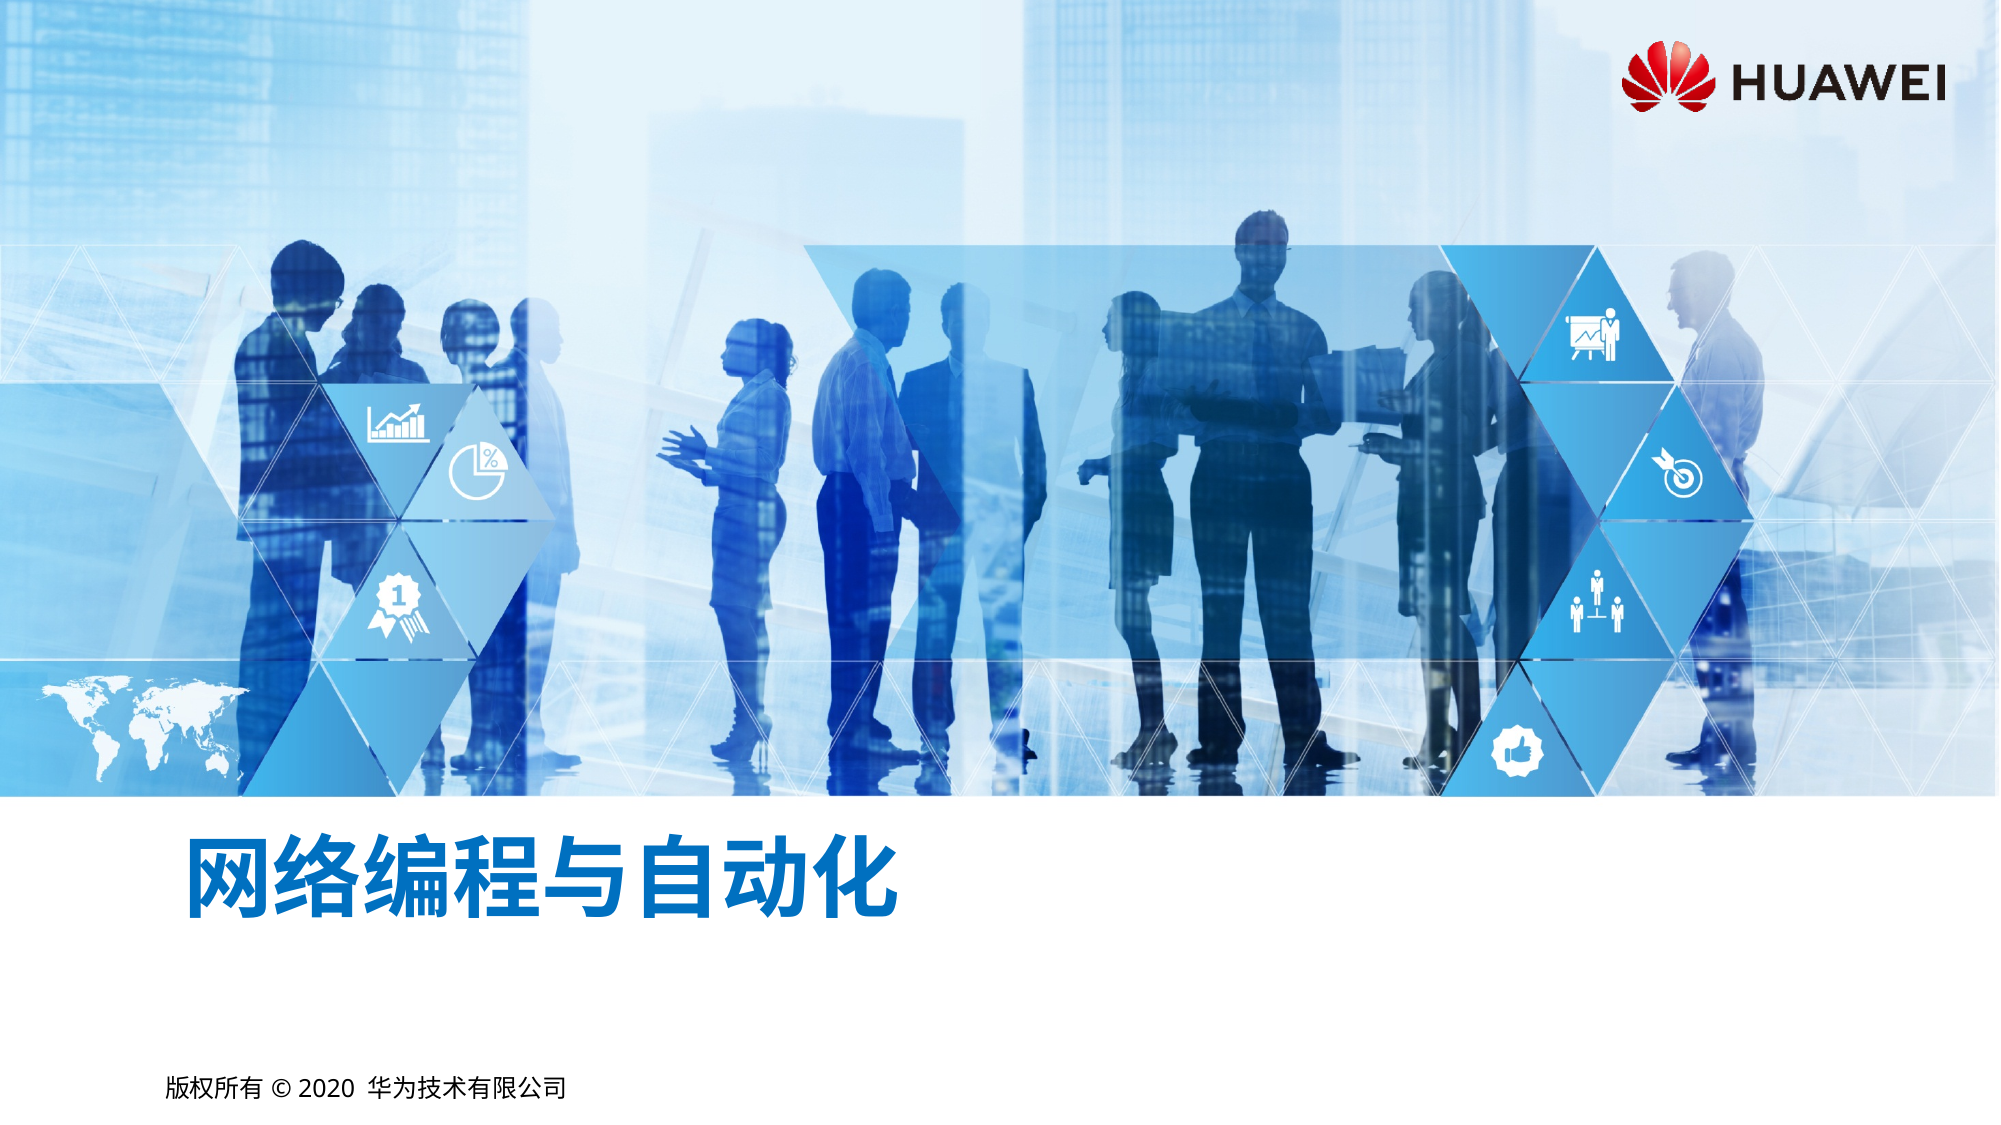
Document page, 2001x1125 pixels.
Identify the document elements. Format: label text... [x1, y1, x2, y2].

picture [0, 0, 2000, 1125]
title 网络编程与自动化 [168, 812, 1882, 950]
